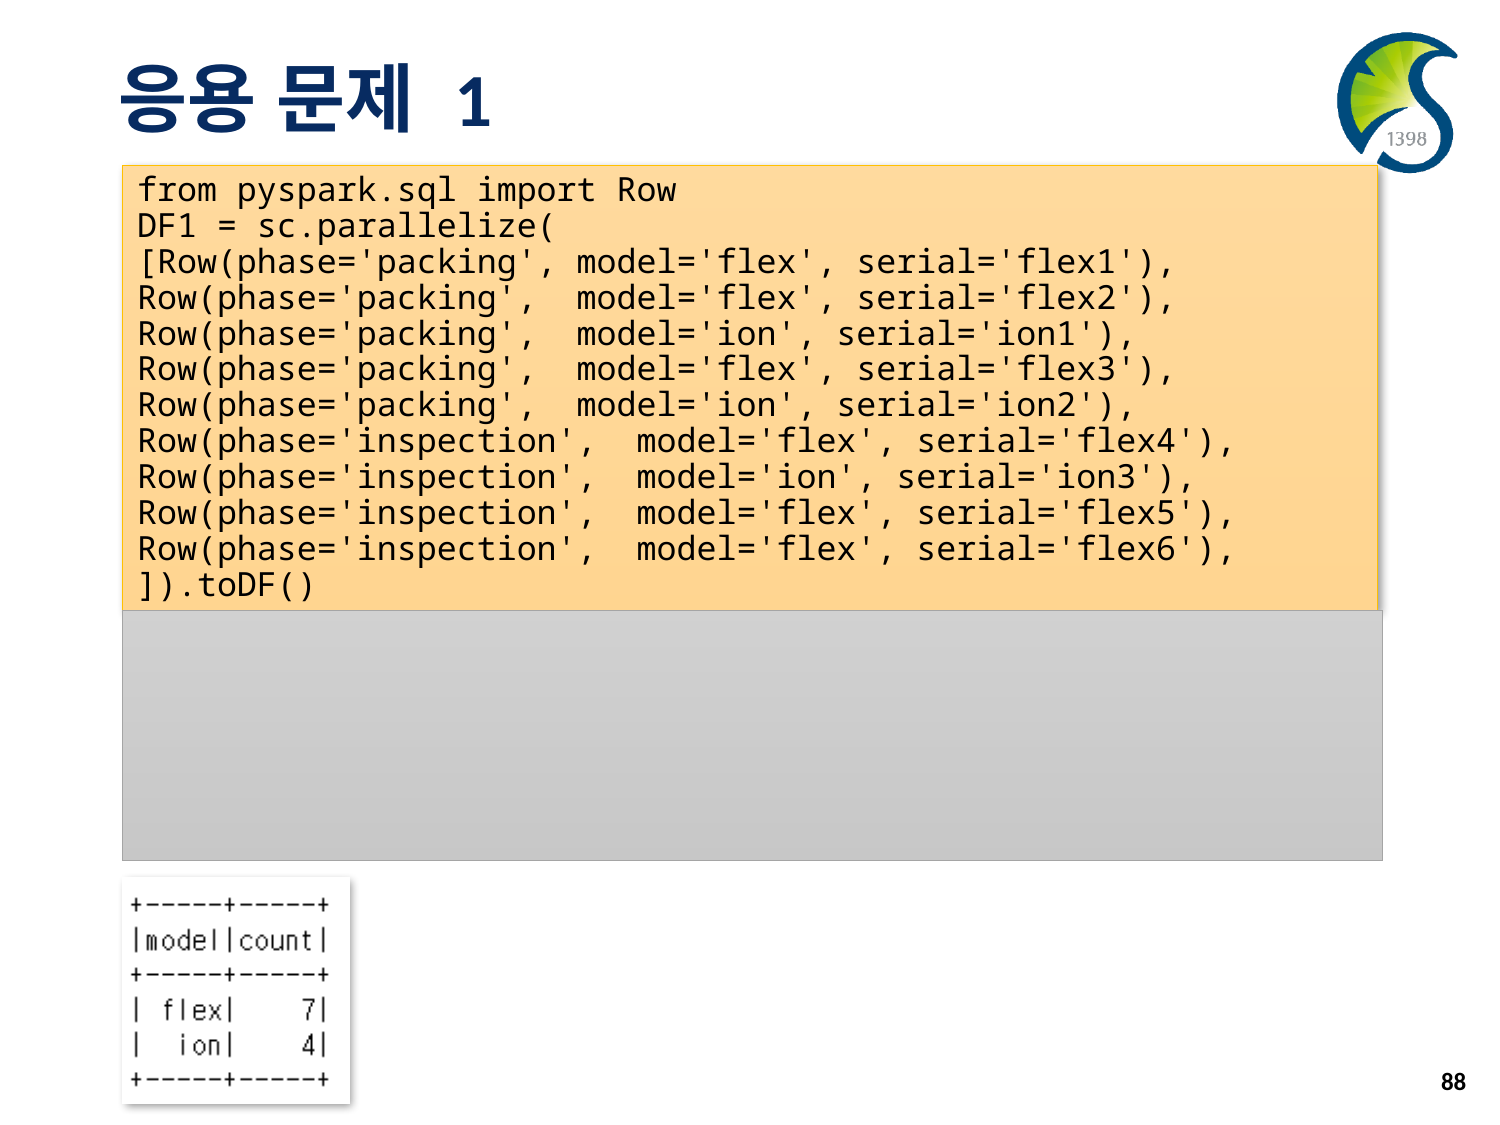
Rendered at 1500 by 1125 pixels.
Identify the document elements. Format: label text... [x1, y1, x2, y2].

slide_number 88 [1403, 1050, 1482, 1111]
text_box [122, 610, 1383, 861]
text_box from pyspark.sql import Row DF1 = sc.parallelize( [Row(phase='packing', model='flex', serial='flex1'), Row(phase='packing', model='flex', serial='flex2'), Row(phase='packing', model='ion', serial='ion1'), Row(phase='packing', model='flex', serial='flex3'), Row(phase='packing', model='ion', serial='ion2'), Row(phase='inspection', model='flex', serial='flex4'), Row(phase='inspection', model='ion', serial='ion3'), Row(phase='inspection', model='flex', serial='flex5'), Row(phase='inspection', model='flex', serial='flex6'), ]).toDF() [122, 165, 1378, 610]
title 응용 문제 1 [103, 27, 1397, 179]
picture [122, 876, 350, 1104]
picture [1397, 31, 1458, 174]
